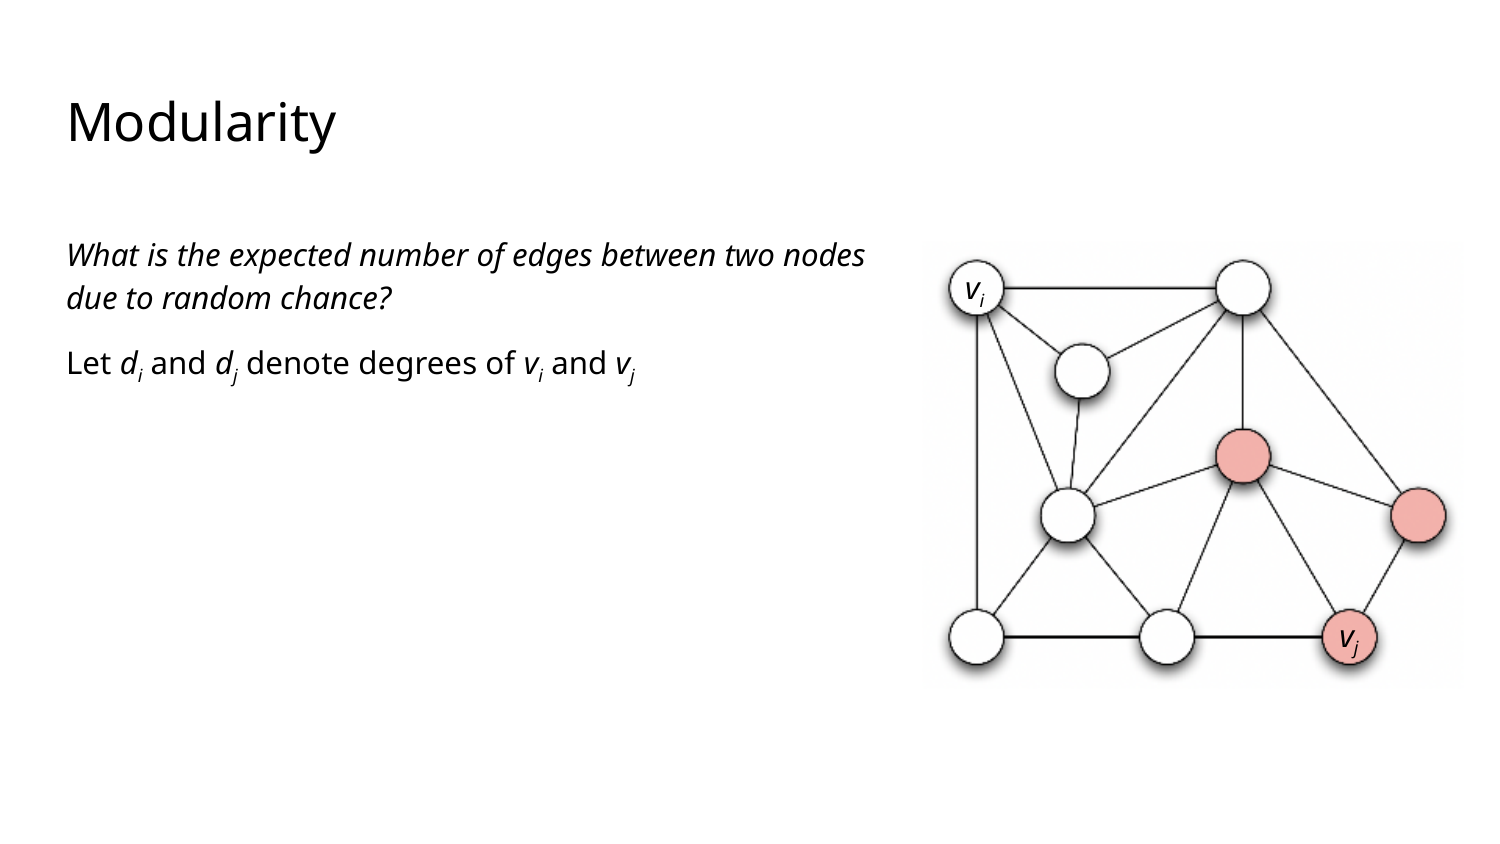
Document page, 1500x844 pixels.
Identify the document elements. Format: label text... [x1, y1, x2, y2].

text_box What is the expected number of edges between two nodes due to random chance? Let di and dj denote degrees of vi and vj [51, 214, 923, 401]
picture [922, 241, 1465, 689]
text_box Modularity [51, 72, 1449, 167]
